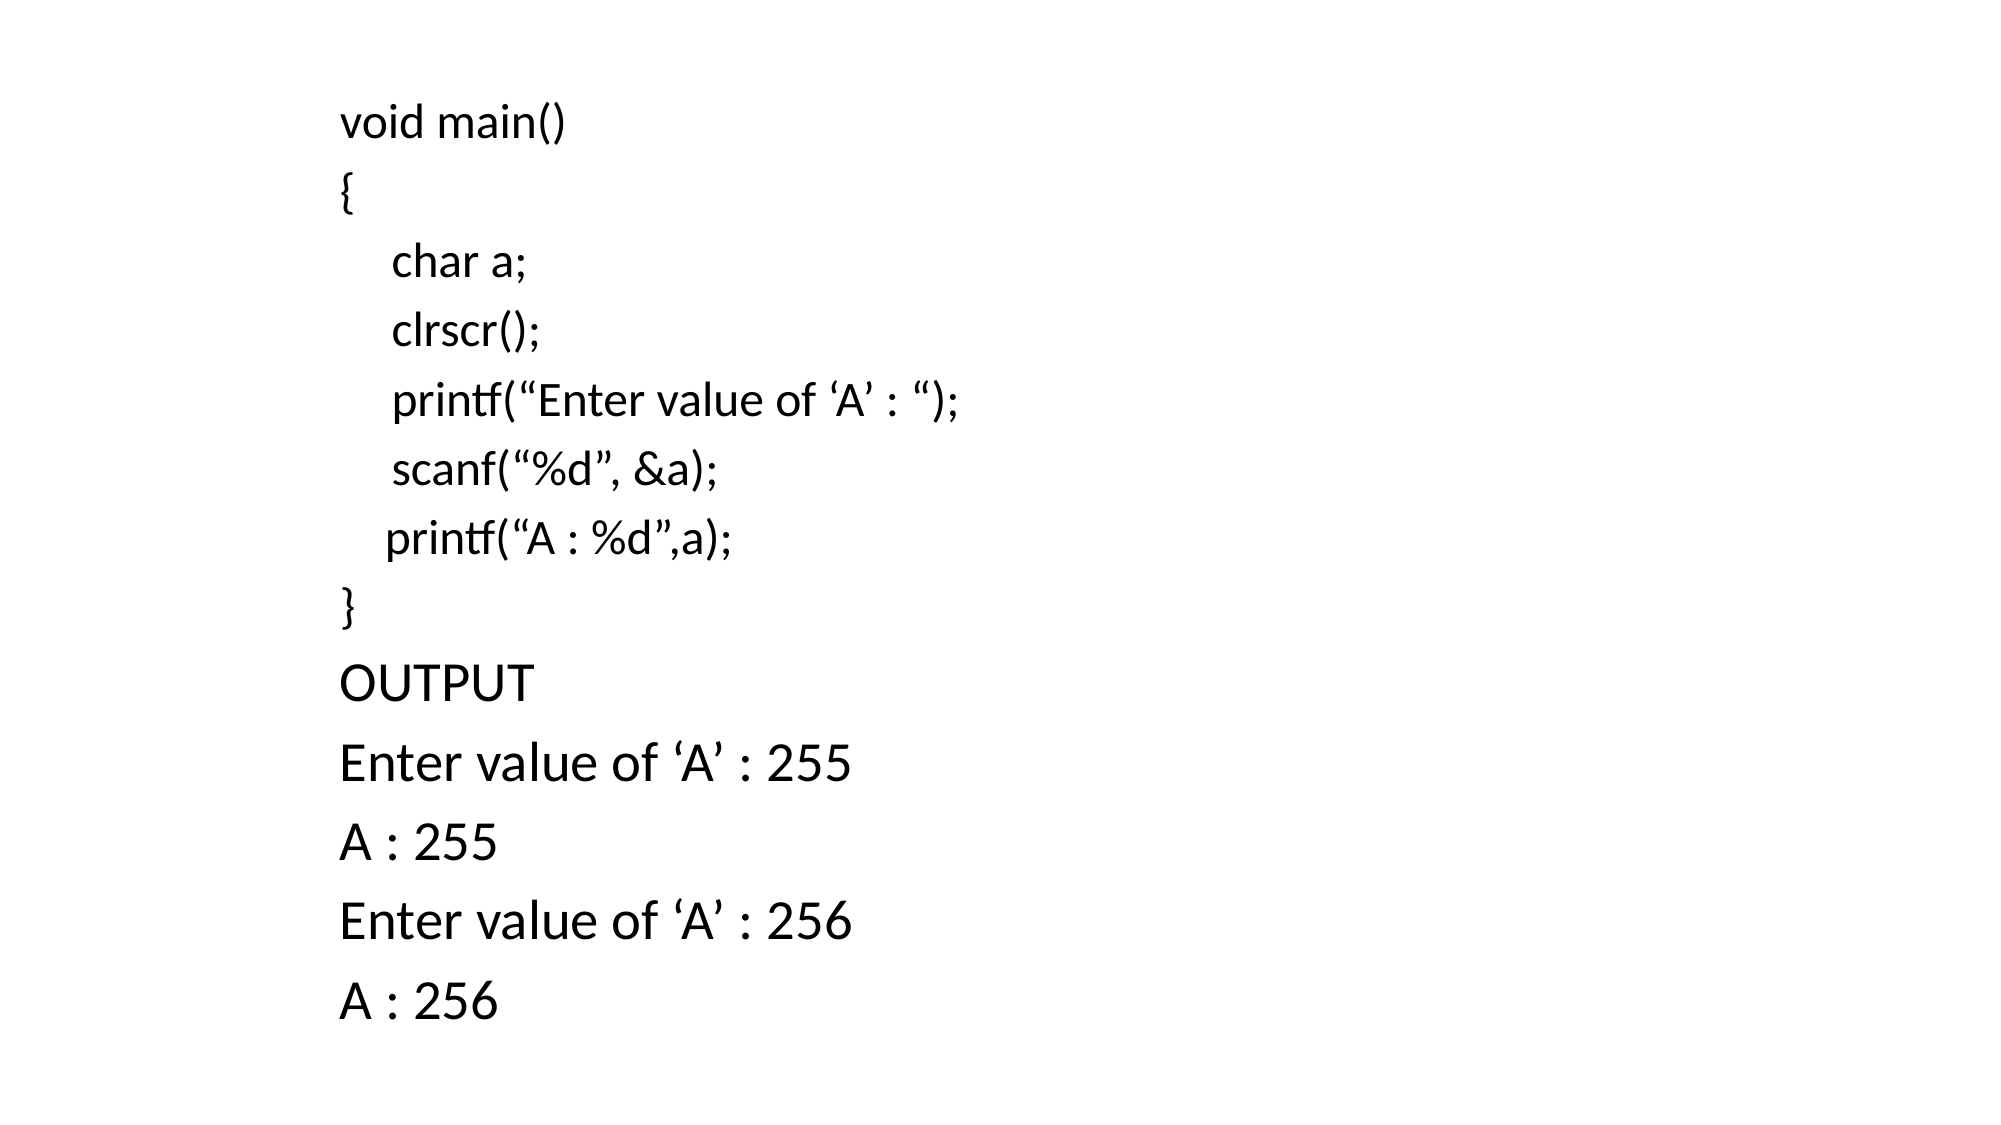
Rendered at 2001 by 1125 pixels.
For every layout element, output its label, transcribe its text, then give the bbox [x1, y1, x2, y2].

list void main() { char a; clrscr(); printf(“Enter value of ‘A’ : “); scanf(“%d”, &a); printf(“A : %d”,a); } OUTPUT Enter value of ‘A’ : 255 A : 255 Enter value of ‘A’ : 256 A : 256 [324, 82, 1675, 1043]
